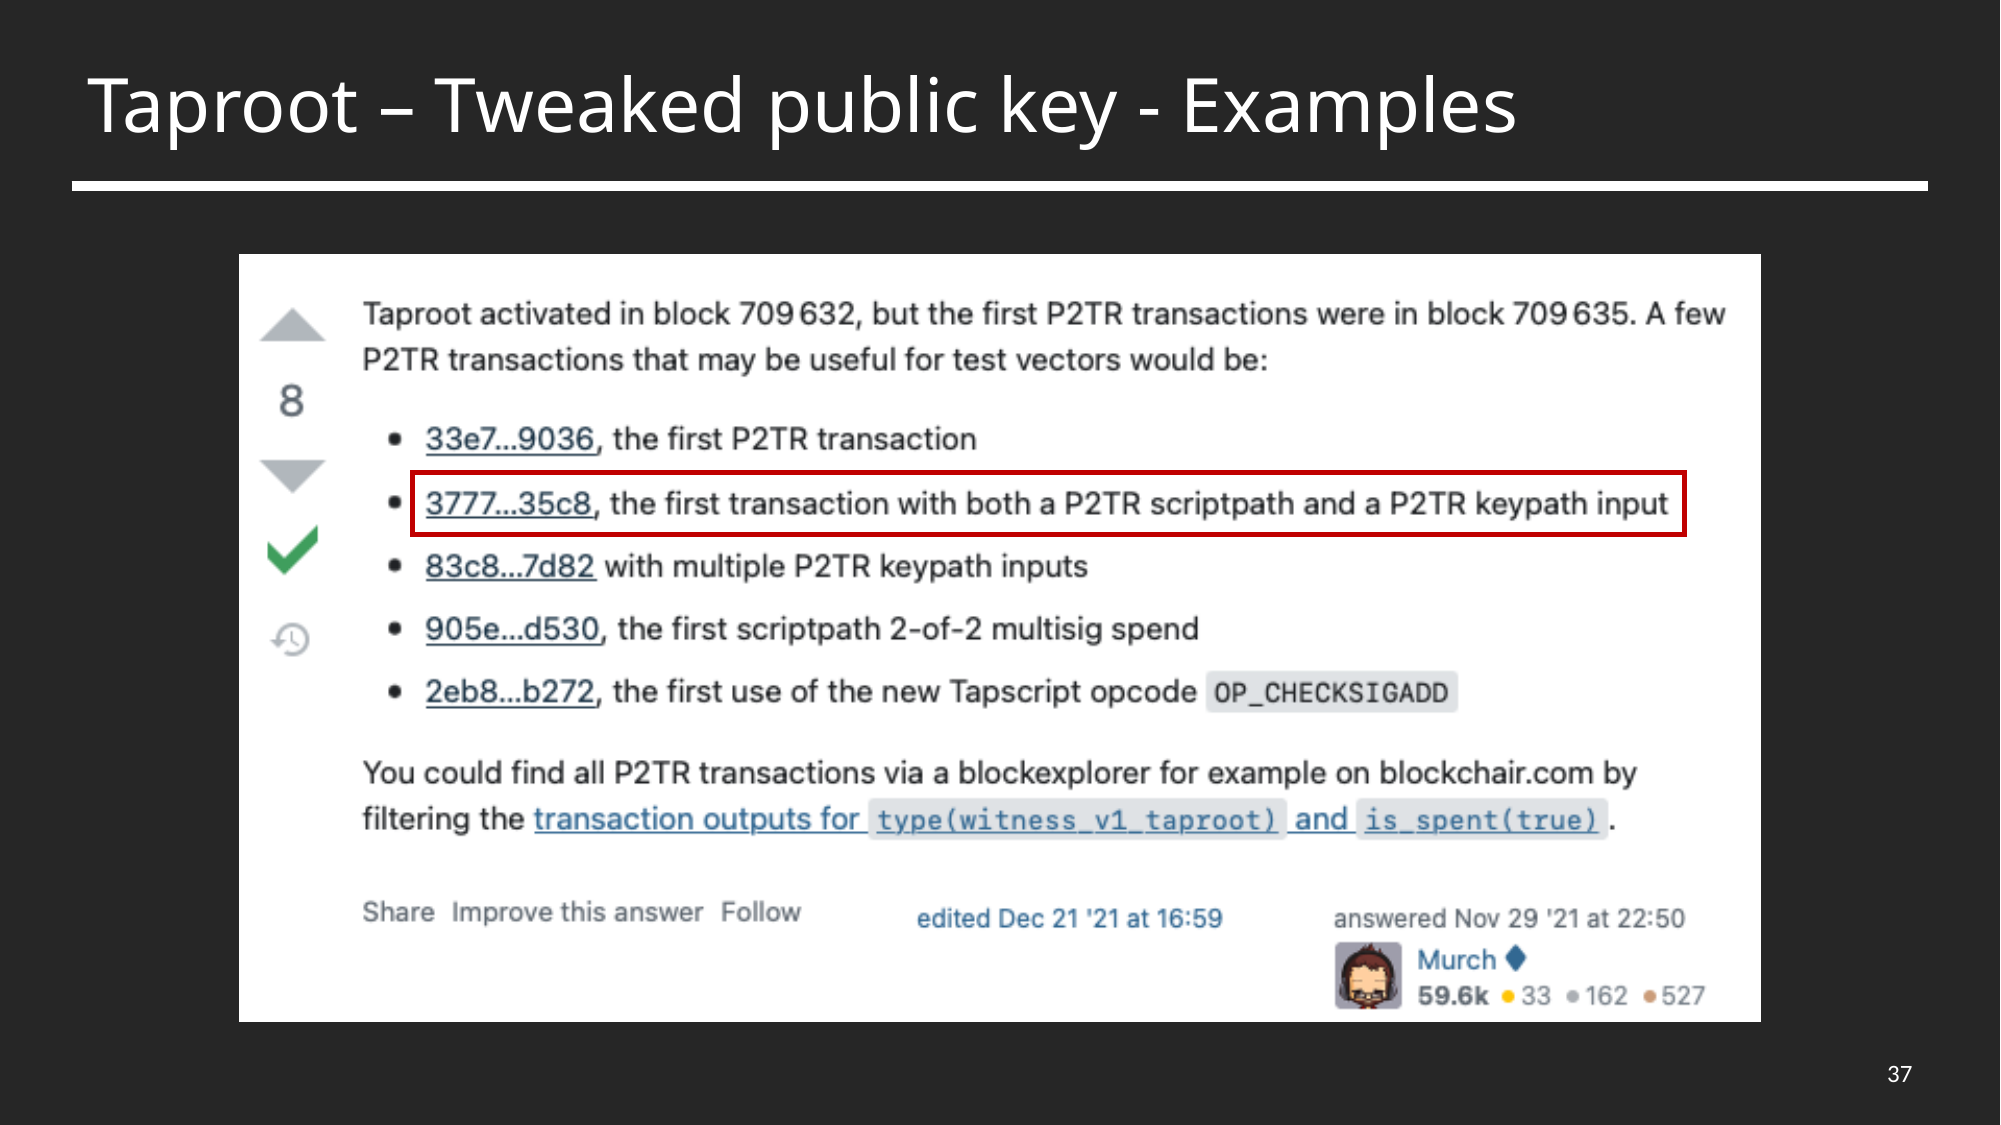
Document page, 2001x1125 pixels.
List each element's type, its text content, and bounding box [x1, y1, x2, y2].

title Taproot – Tweaked public key - Examples [72, 59, 1929, 165]
picture [239, 254, 1761, 1022]
slide_number 37 [1767, 1042, 1928, 1103]
